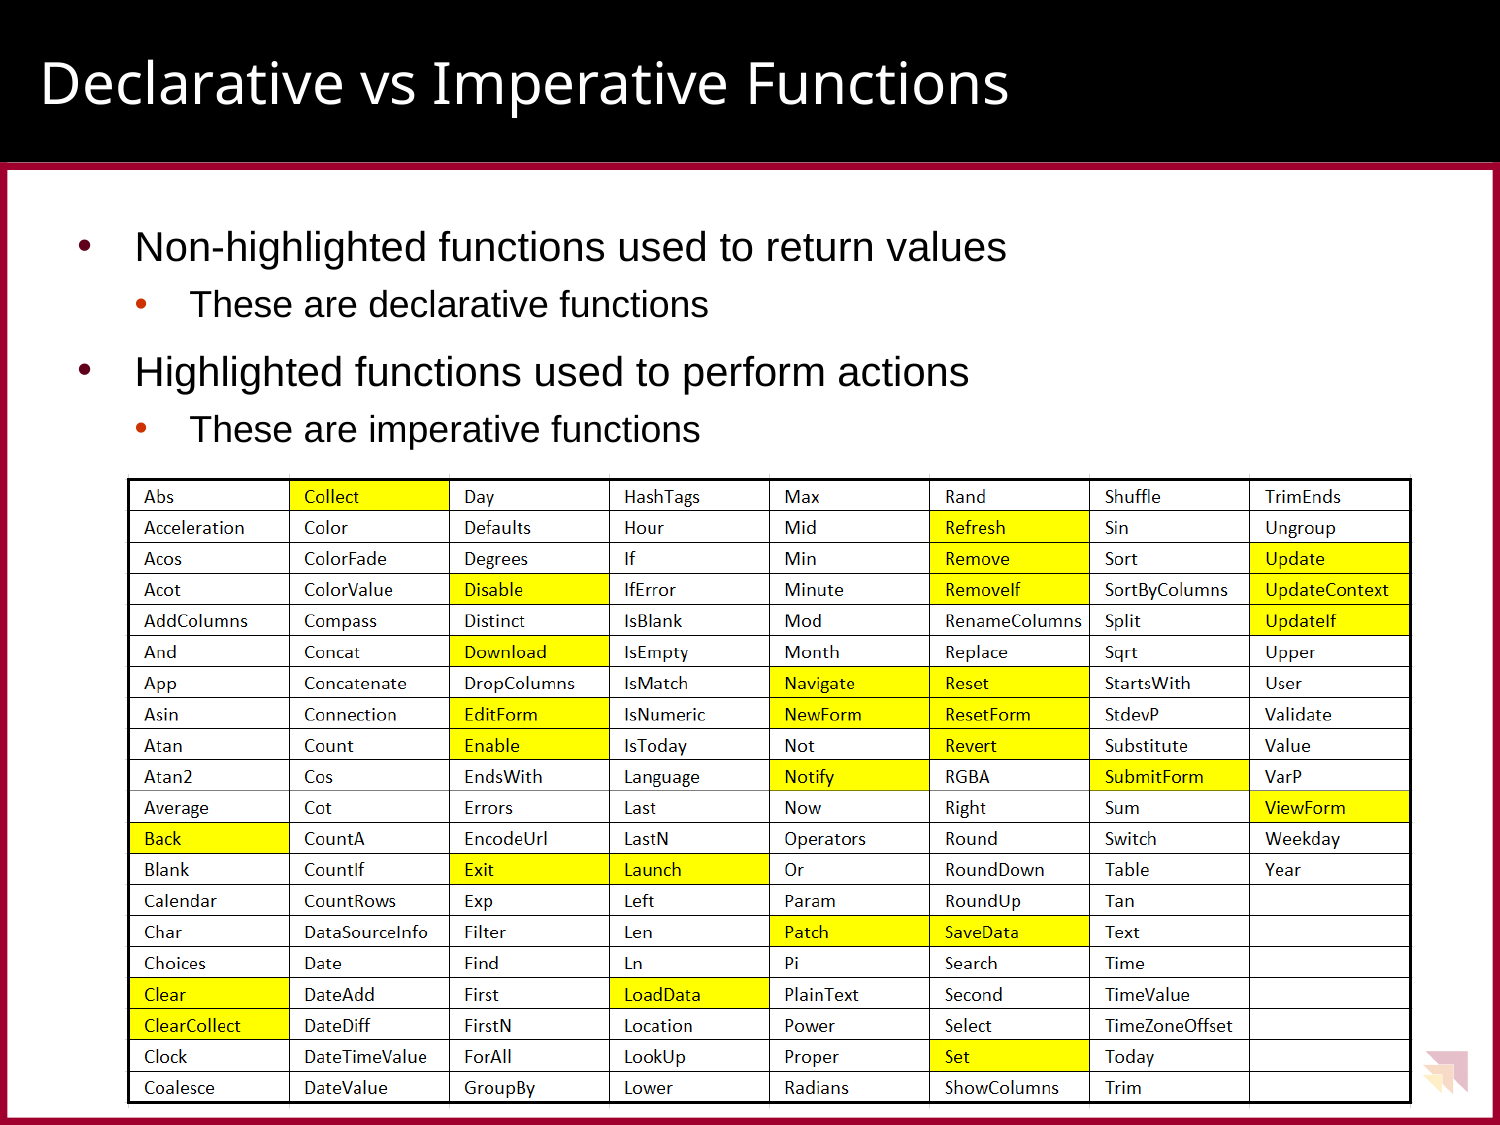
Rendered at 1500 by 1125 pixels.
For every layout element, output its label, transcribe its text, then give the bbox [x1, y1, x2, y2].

title Declarative vs Imperative Functions [24, 12, 1438, 150]
picture [124, 474, 1413, 1108]
list Non-highlighted functions used to return values These are declarative functions Highlighted functions used to perform actions These are imperative functions [62, 212, 1438, 1063]
